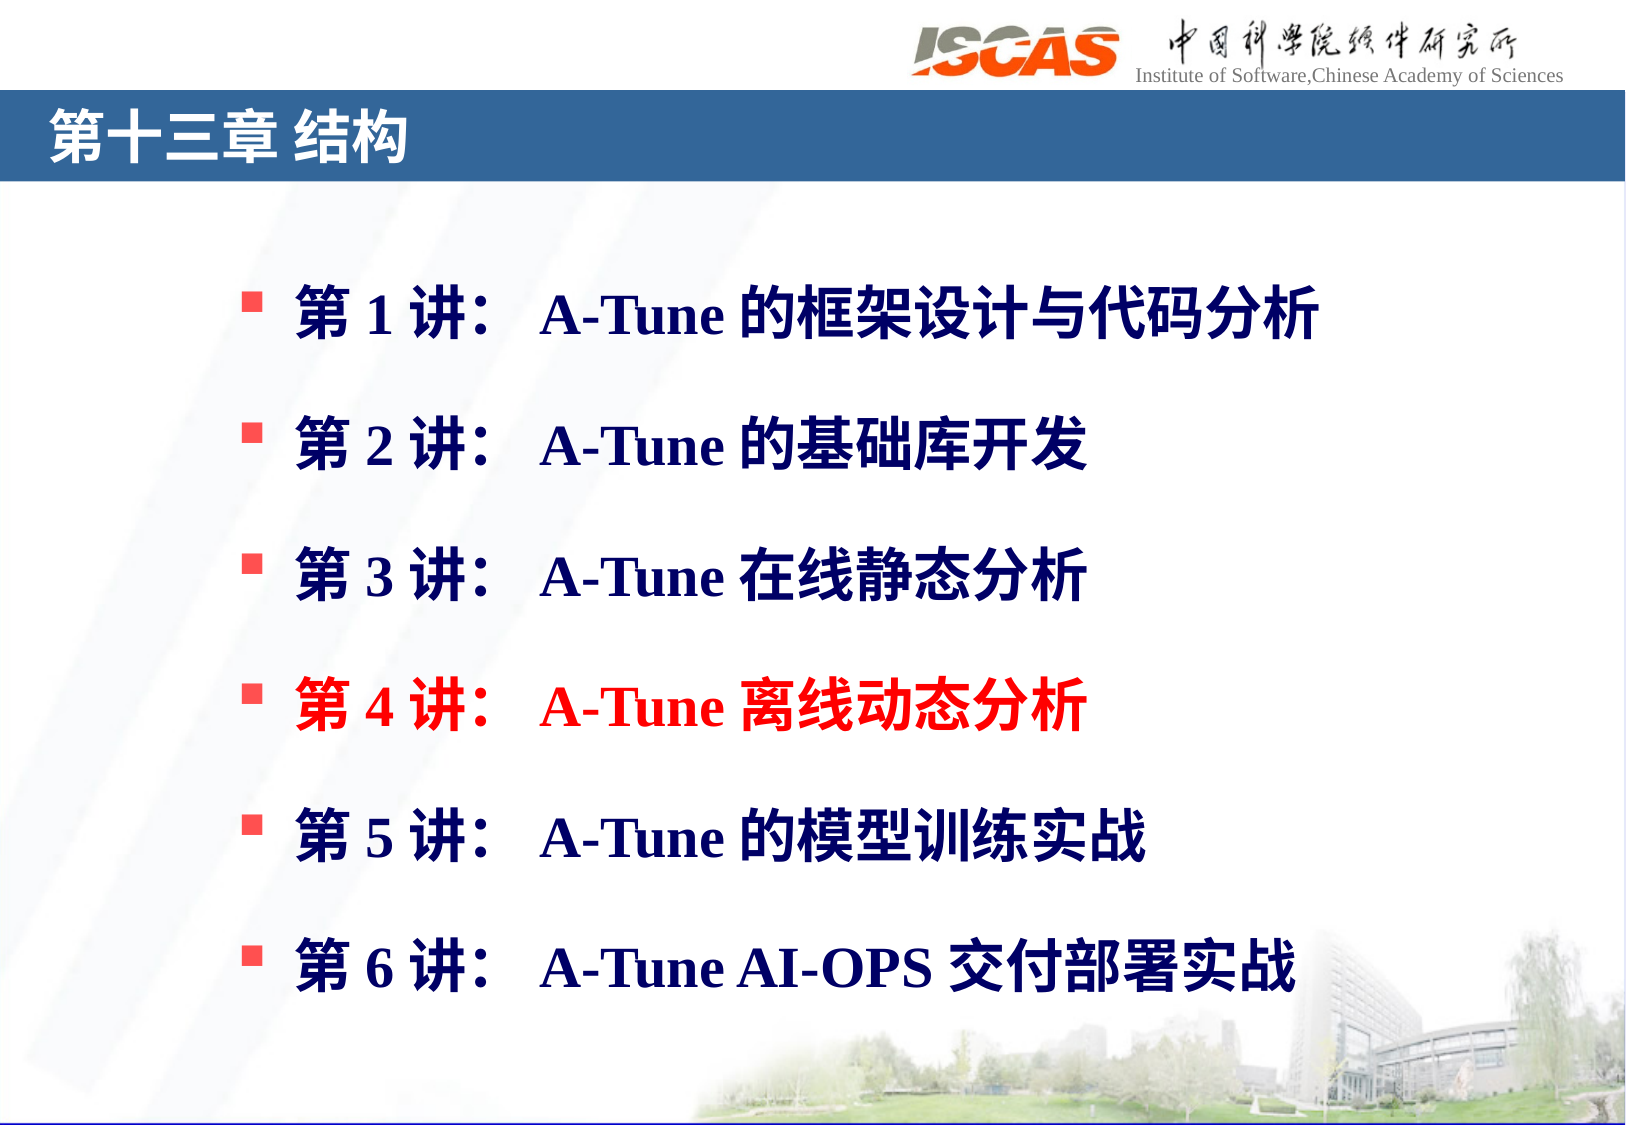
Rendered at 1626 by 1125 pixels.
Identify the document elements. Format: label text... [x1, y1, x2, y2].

picture [0, 92, 1626, 1125]
list 第1讲：A-Tune的框架设计与代码分析 第2讲：A-Tune的基础库开发 第3讲：A-Tune在线静态分析 第4讲：A-Tune离线动态分析 第5讲：A-Tune的模型训练实战 第6讲：A-Tune AI-OPS交付部署实战 [221, 219, 1404, 1075]
picture [907, 18, 1132, 87]
title 第十三章 结构 [0, 89, 1625, 182]
picture [1166, 15, 1519, 71]
